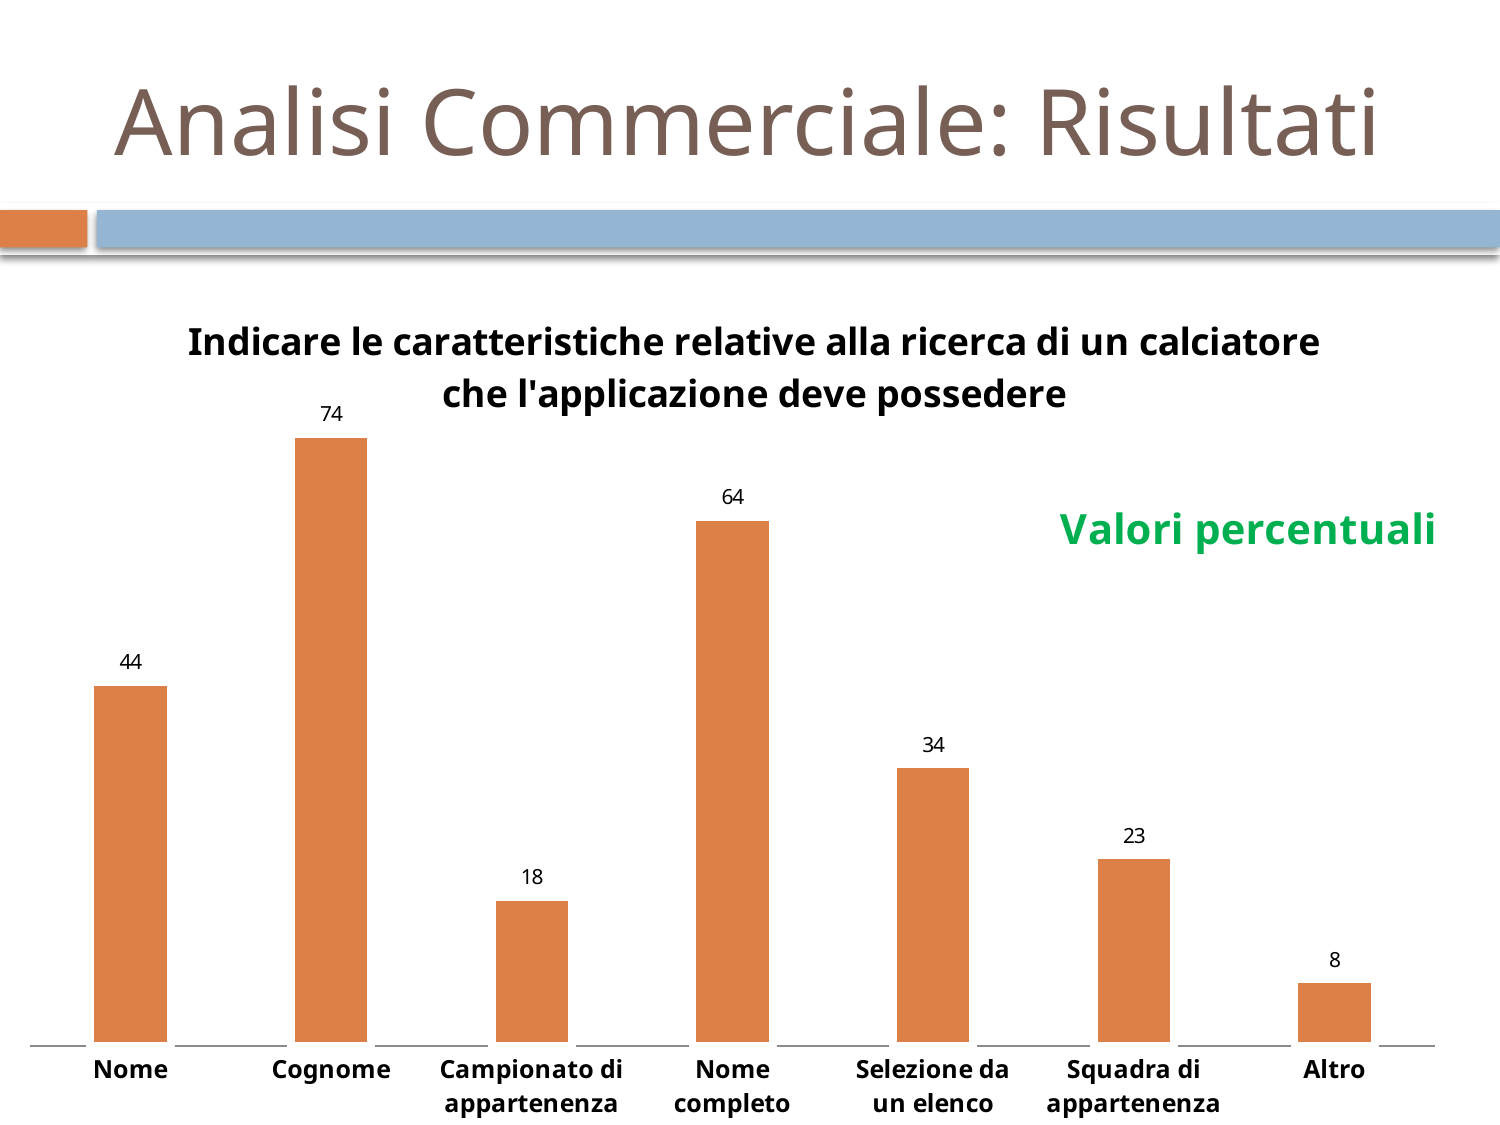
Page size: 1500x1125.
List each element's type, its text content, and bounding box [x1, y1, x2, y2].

title Analisi Commerciale: Risultati [99, 37, 1438, 200]
chart [0, 269, 1471, 1125]
